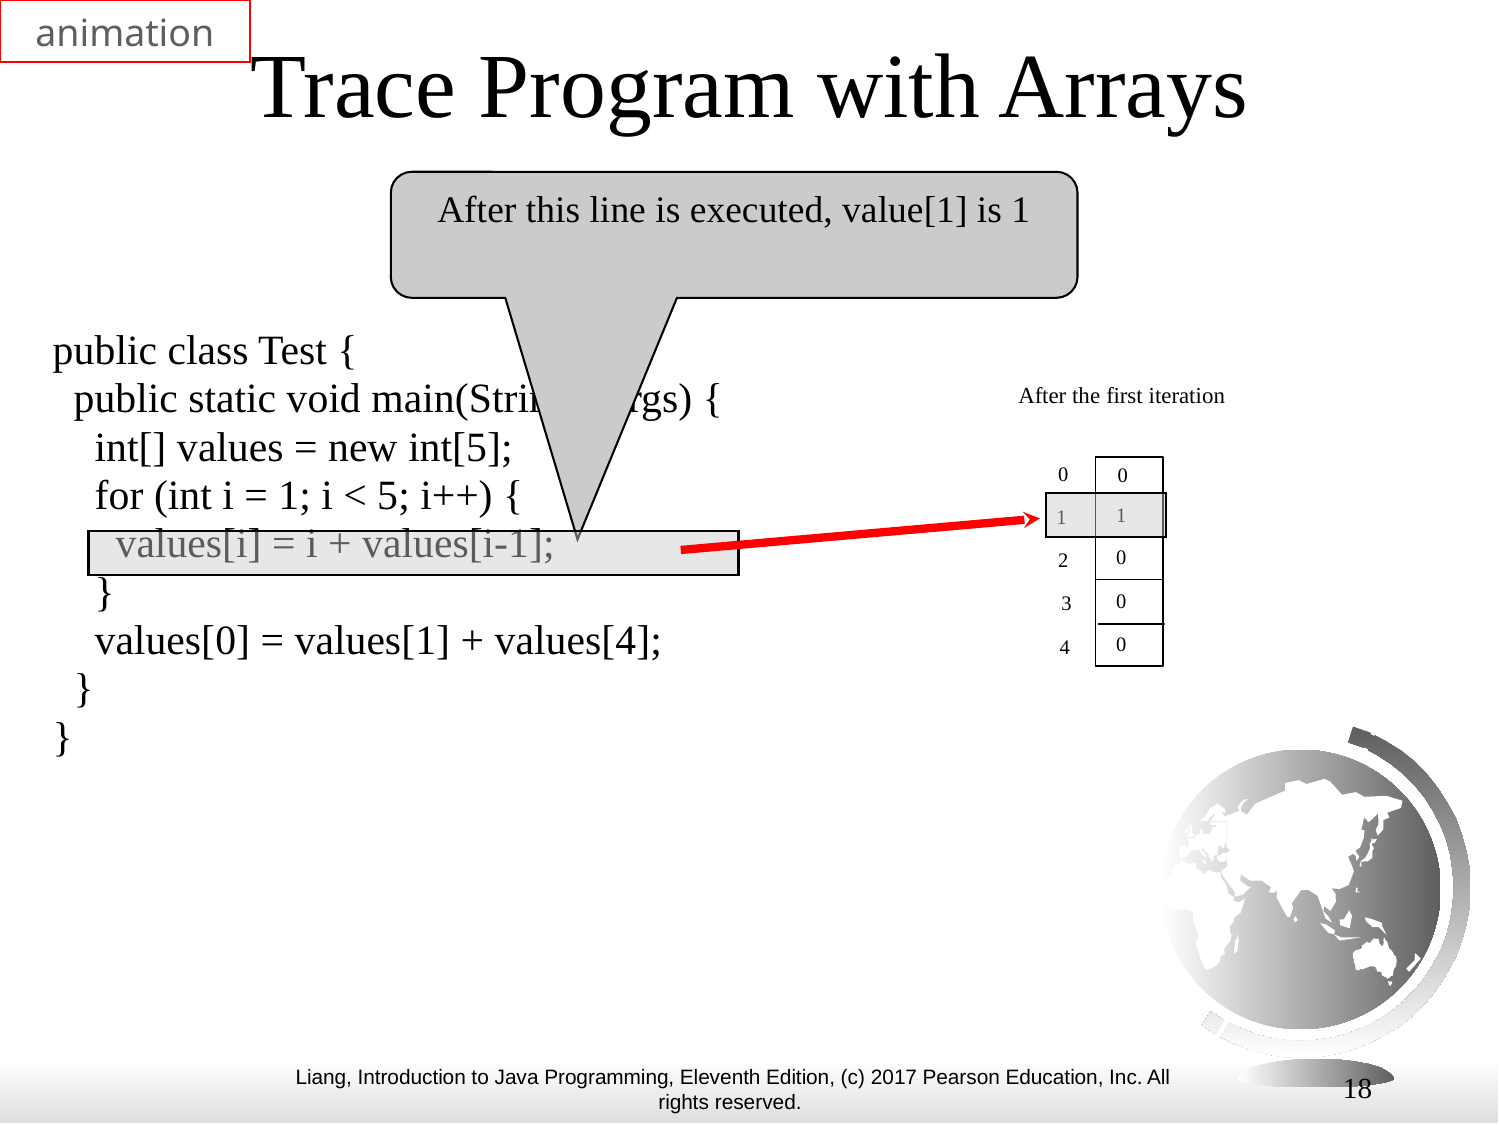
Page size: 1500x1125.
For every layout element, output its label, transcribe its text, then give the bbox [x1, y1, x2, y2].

text_box animation [0, 0, 250, 63]
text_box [957, 335, 1280, 681]
list public class Test { public static void main(String[] args) { int[] values = new int[5]; for (int i = 1; i < 5; i++) { values[i] = i + values[i-1]; } values[0] = values[1] + values[4]; } } [37, 422, 750, 788]
text_box [88, 530, 739, 575]
title Trace Program with Arrays [112, 37, 1388, 125]
list public class Test { public static void main(String[] args) { int[] values = new int[5]; for (int i = 1; i < 5; i++) { values[i] = i + values[i-1]; } values[0] = values[1] + values[4]; } } [627, 324, 750, 421]
text_box After this line is executed, value[1] is 1 [390, 171, 1078, 421]
slide_number 18 [1074, 1049, 1388, 1125]
list public class Test { public static void main(String[] args) { int[] values = new int[5]; for (int i = 1; i < 5; i++) { values[i] = i + values[i-1]; } values[0] = values[1] + values[4]; } } [37, 324, 541, 421]
text_box After this line is executed, value[1] is 1 [542, 422, 626, 530]
